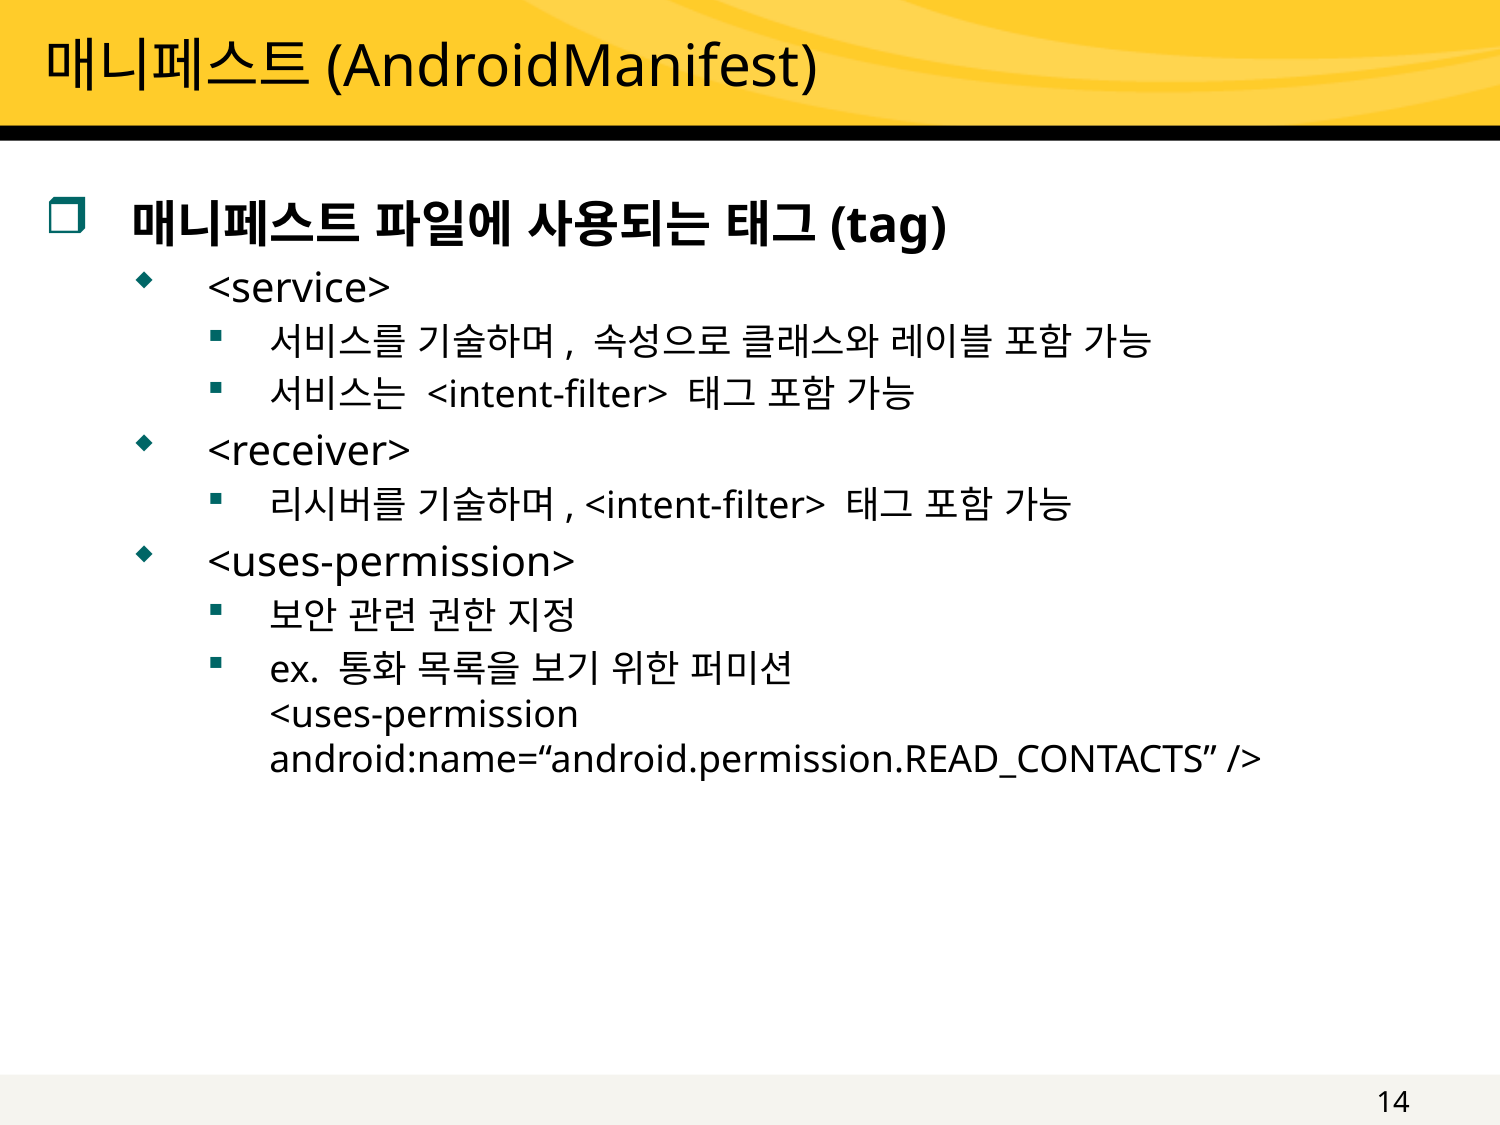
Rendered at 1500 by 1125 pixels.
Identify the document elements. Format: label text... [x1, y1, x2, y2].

title 매니페스트(AndroidManifest) [29, 4, 1460, 121]
picture [0, 0, 1500, 125]
slide_number 14 [1074, 1075, 1426, 1121]
list 매니페스트 파일에 사용되는 태그(tag) <service> 서비스를 기술하며, 속성으로 클래스와 레이블 포함 가능 서비스는 <intent-filter> 태그 포함 가능 <receiver> 리시버를 기술하며, <intent-filter> 태그 포함 가능 <uses-permission> 보안 관련 권한 지정 ex. 통화 목록을 보기 위한 퍼미션 <uses-permission android:name=“android.permission.READ_CONTACTS” /> [29, 184, 1448, 1036]
